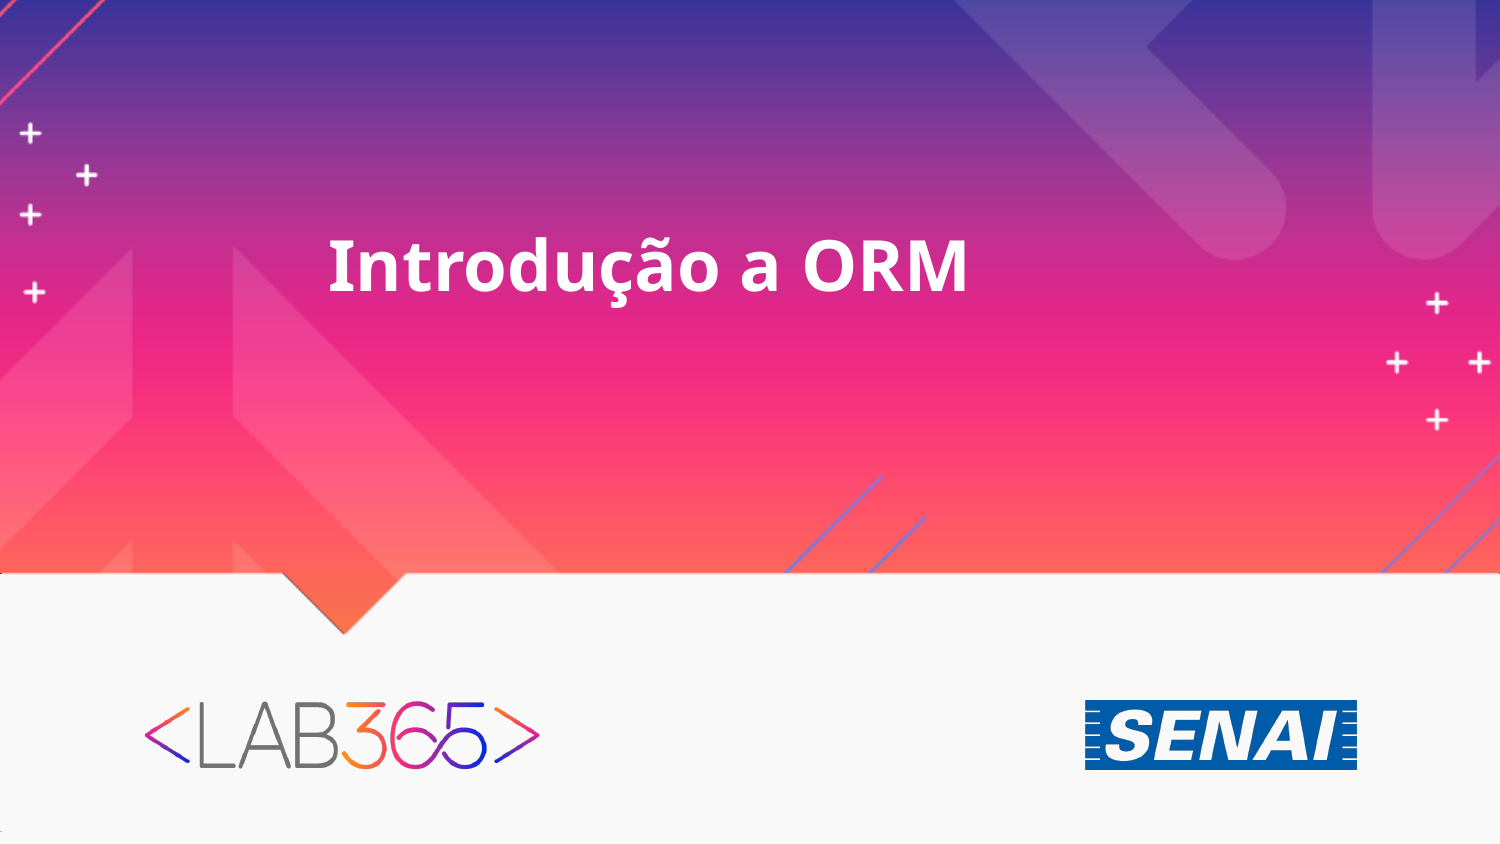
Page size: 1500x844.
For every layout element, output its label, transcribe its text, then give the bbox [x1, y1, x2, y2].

title Introdução a ORM [313, 106, 1187, 420]
picture [0, 0, 1500, 831]
